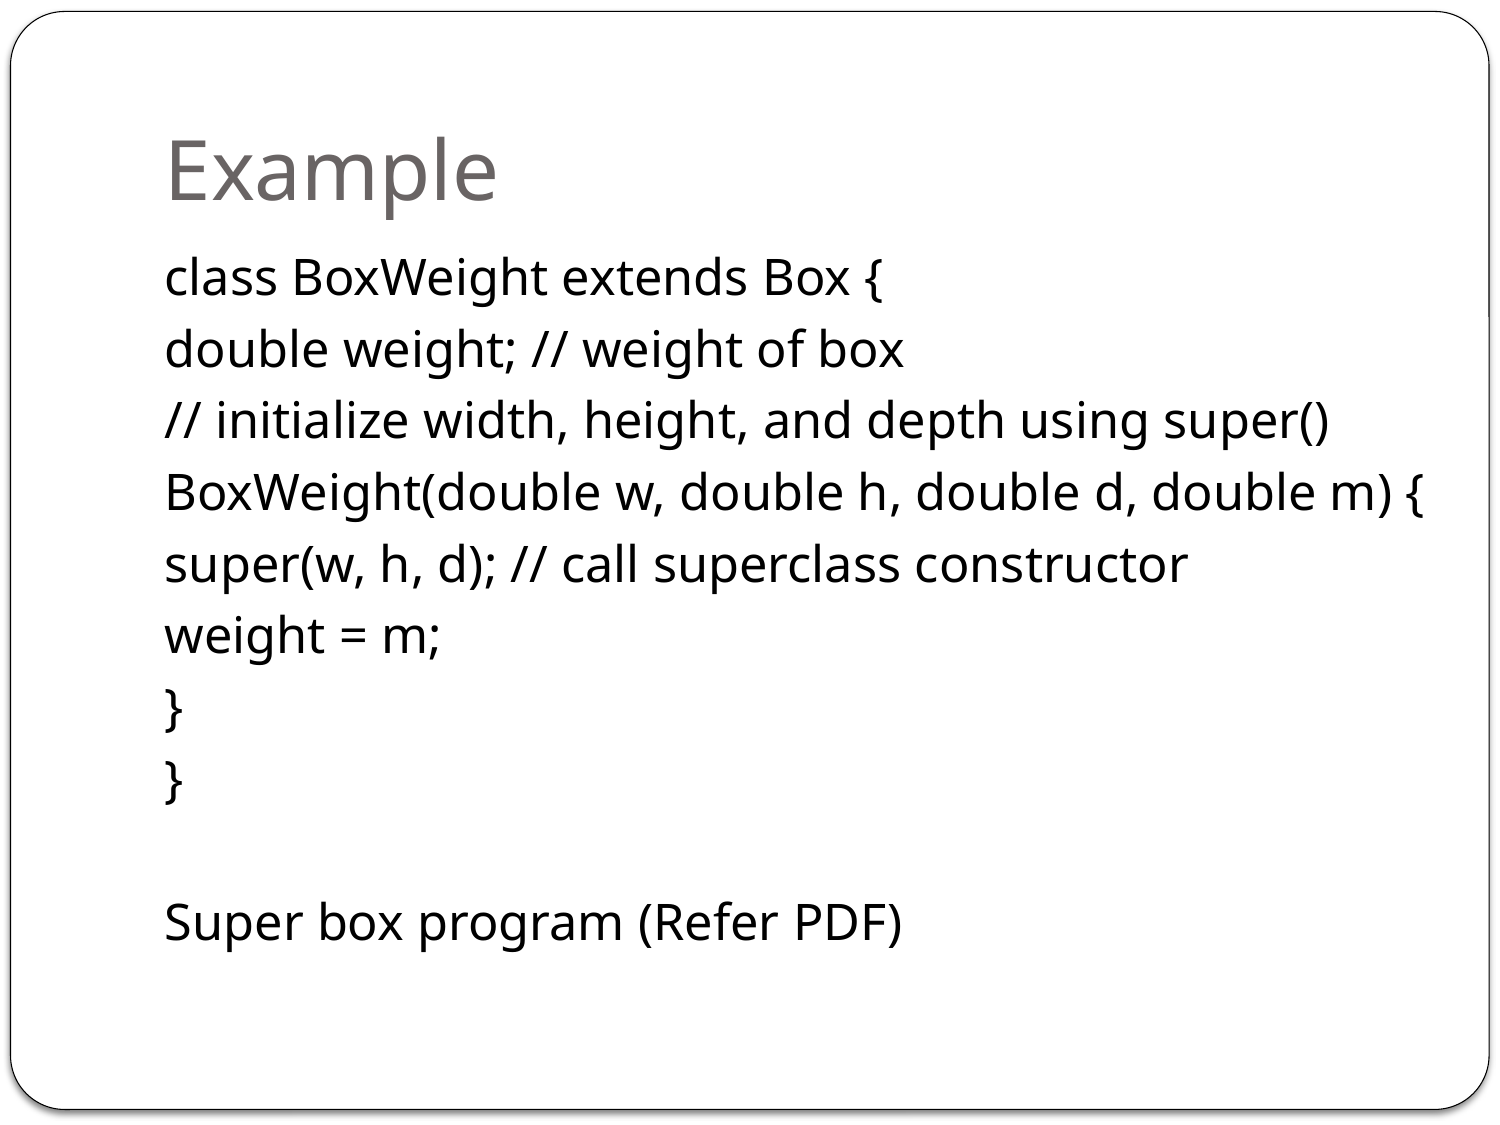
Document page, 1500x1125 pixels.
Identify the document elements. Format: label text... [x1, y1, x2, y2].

list class BoxWeight extends Box { double weight; // weight of box // initialize width, height, and depth using super() BoxWeight(double w, double h, double d, double m) { super(w, h, d); // call superclass constructor weight = m; } } Super box program (Refer PDF) [150, 237, 1450, 988]
title Example [150, 45, 1425, 233]
